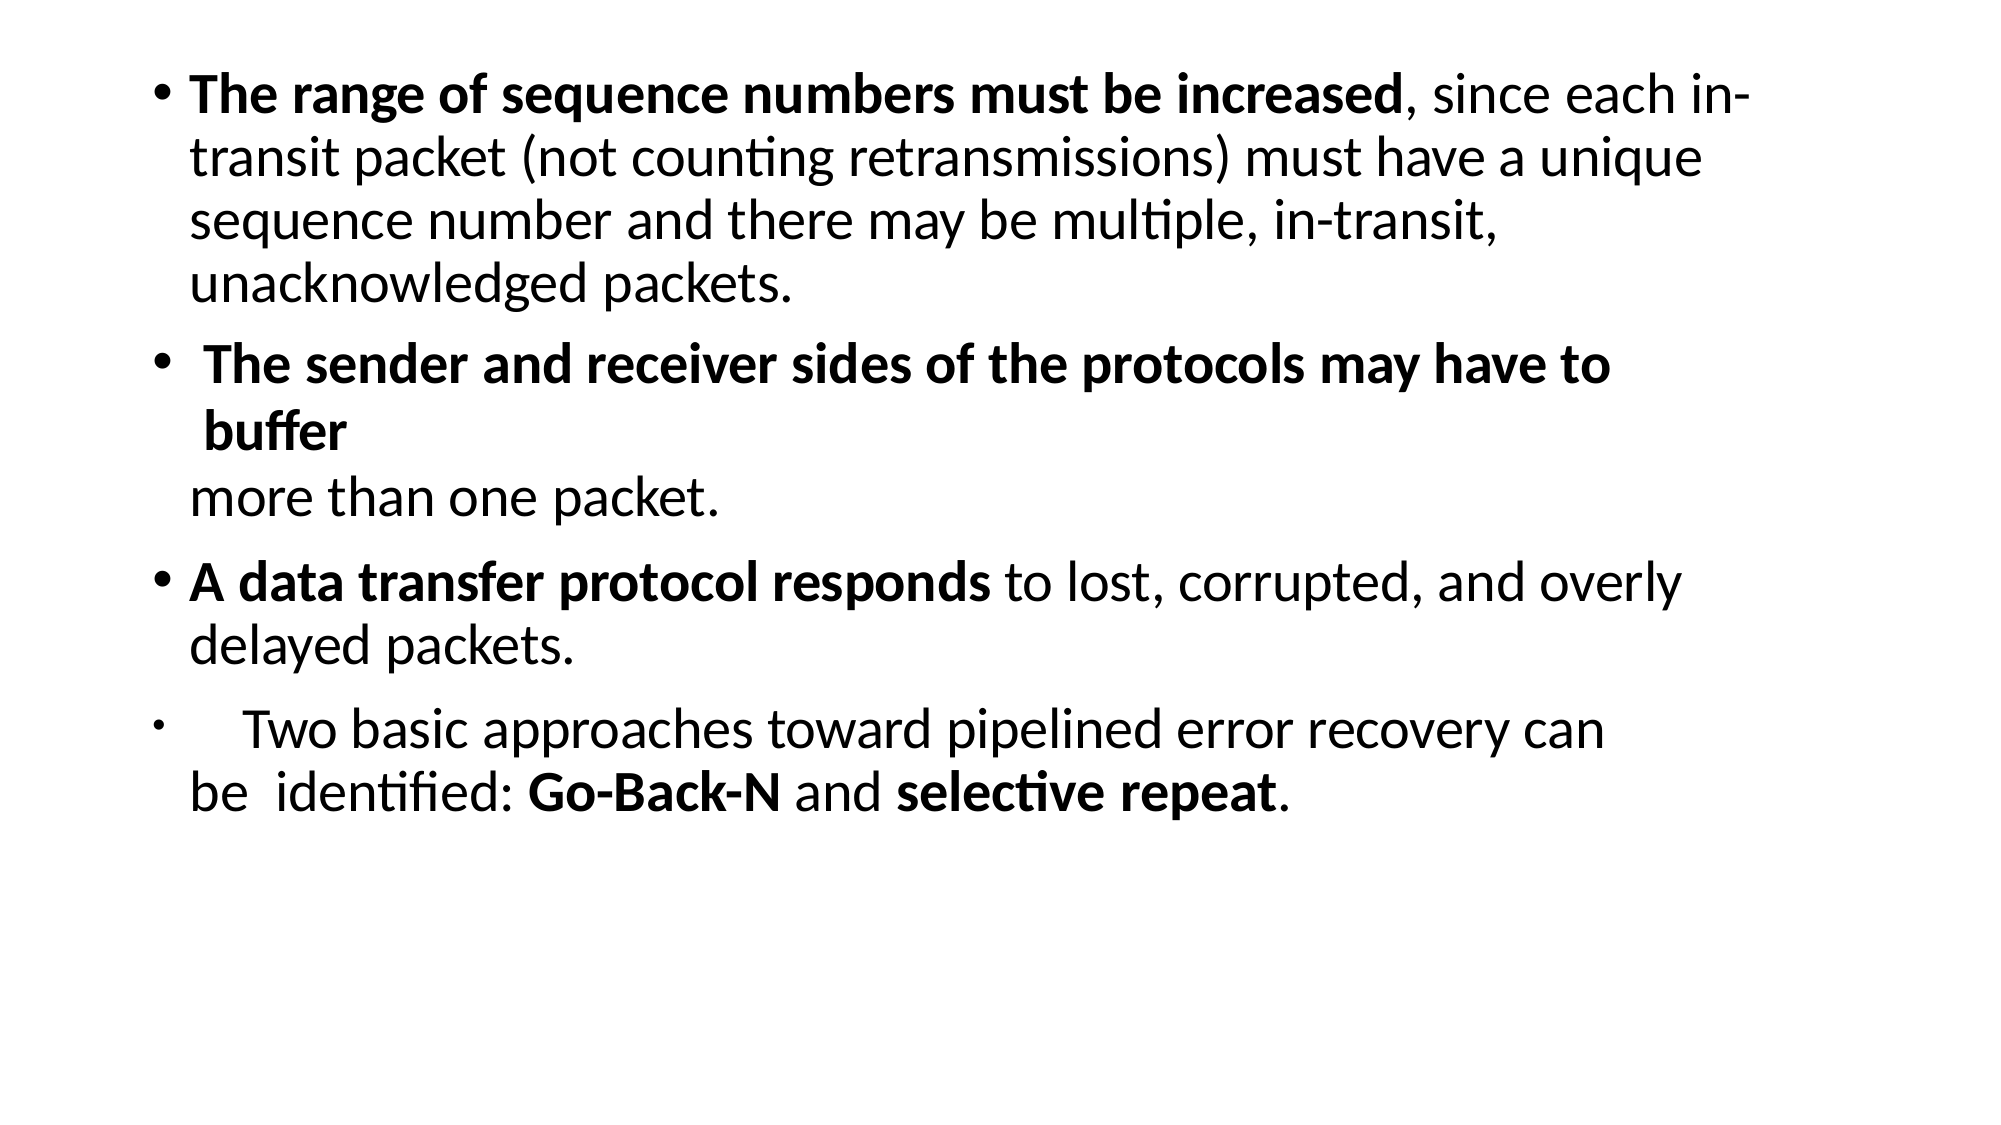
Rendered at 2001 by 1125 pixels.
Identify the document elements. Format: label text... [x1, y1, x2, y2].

text_box The range of sequence numbers must be increased, since each in- transit packet (not counting retransmissions) must have a unique sequence number and there may be multiple, in-transit, unacknowledged packets. The sender and receiver sides of the protocols may have to buffer more than one packet. A data transfer protocol responds to lost, corrupted, and overly delayed packets. Two basic approaches toward pipelined error recovery can be identified: Go-Back-N and selective repeat. [150, 54, 1790, 823]
